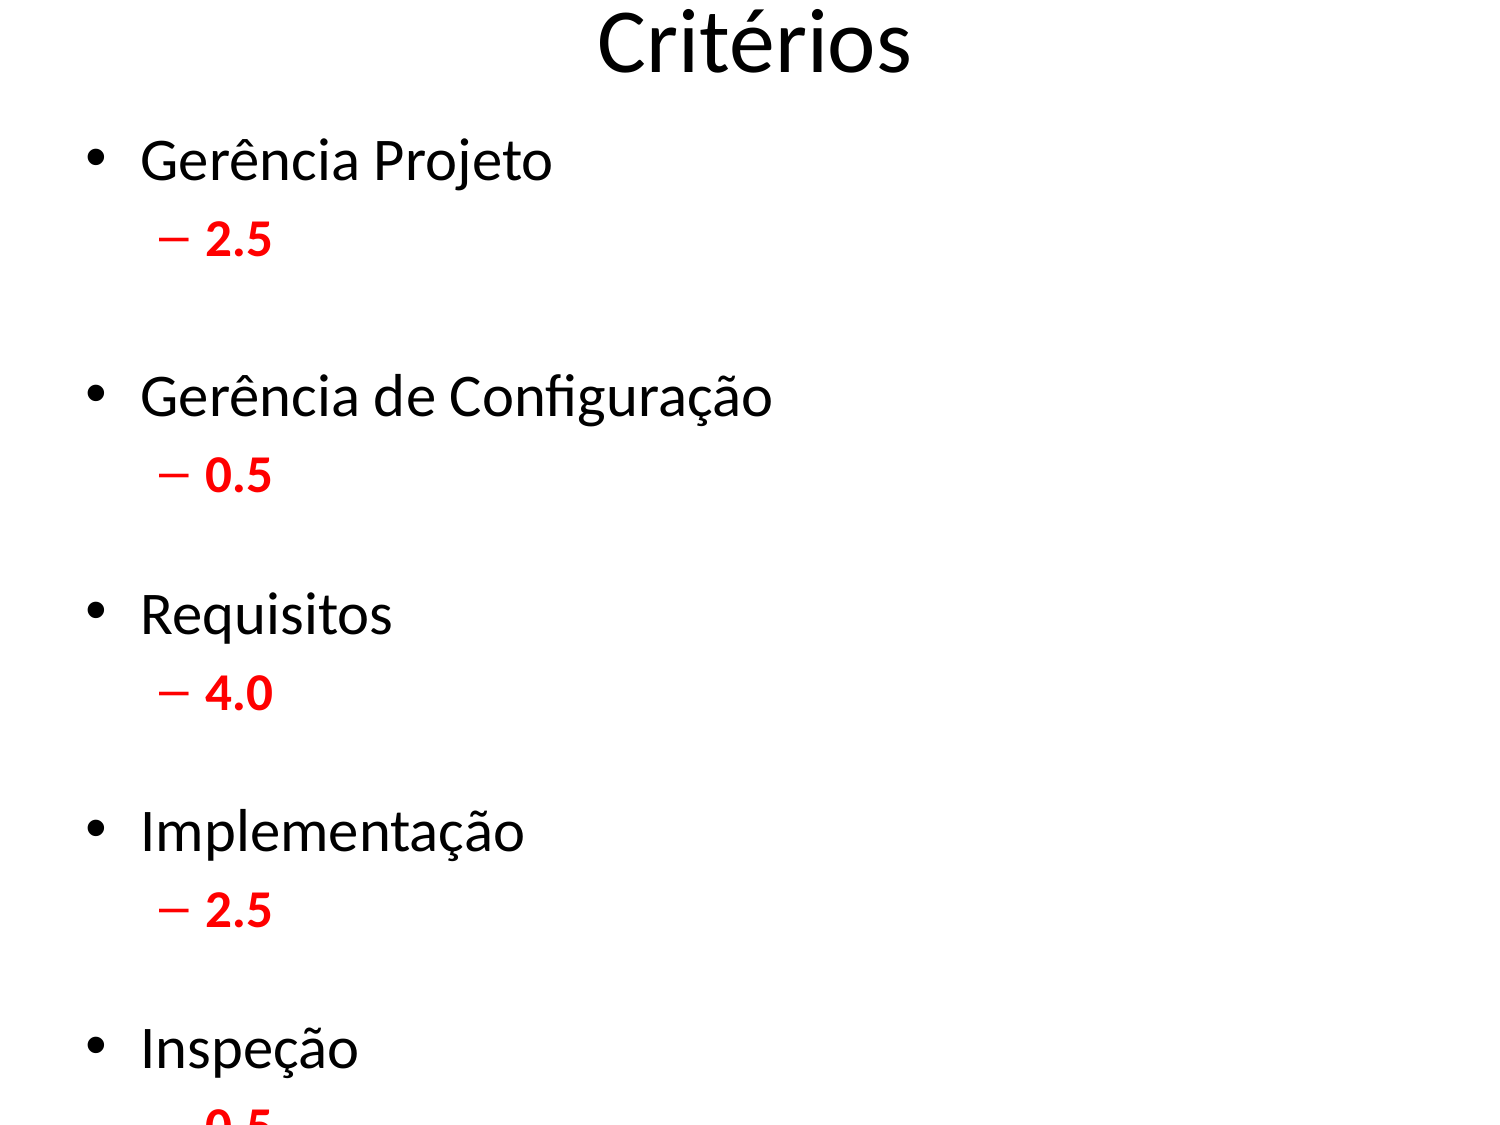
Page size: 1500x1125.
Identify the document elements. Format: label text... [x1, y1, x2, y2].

title Critérios [80, 0, 1431, 112]
list Gerência Projeto 2.5 Gerência de Configuração 0.5 Requisitos 4.0 Implementação 2.5 Inspeção 0.5 [70, 112, 1500, 1125]
